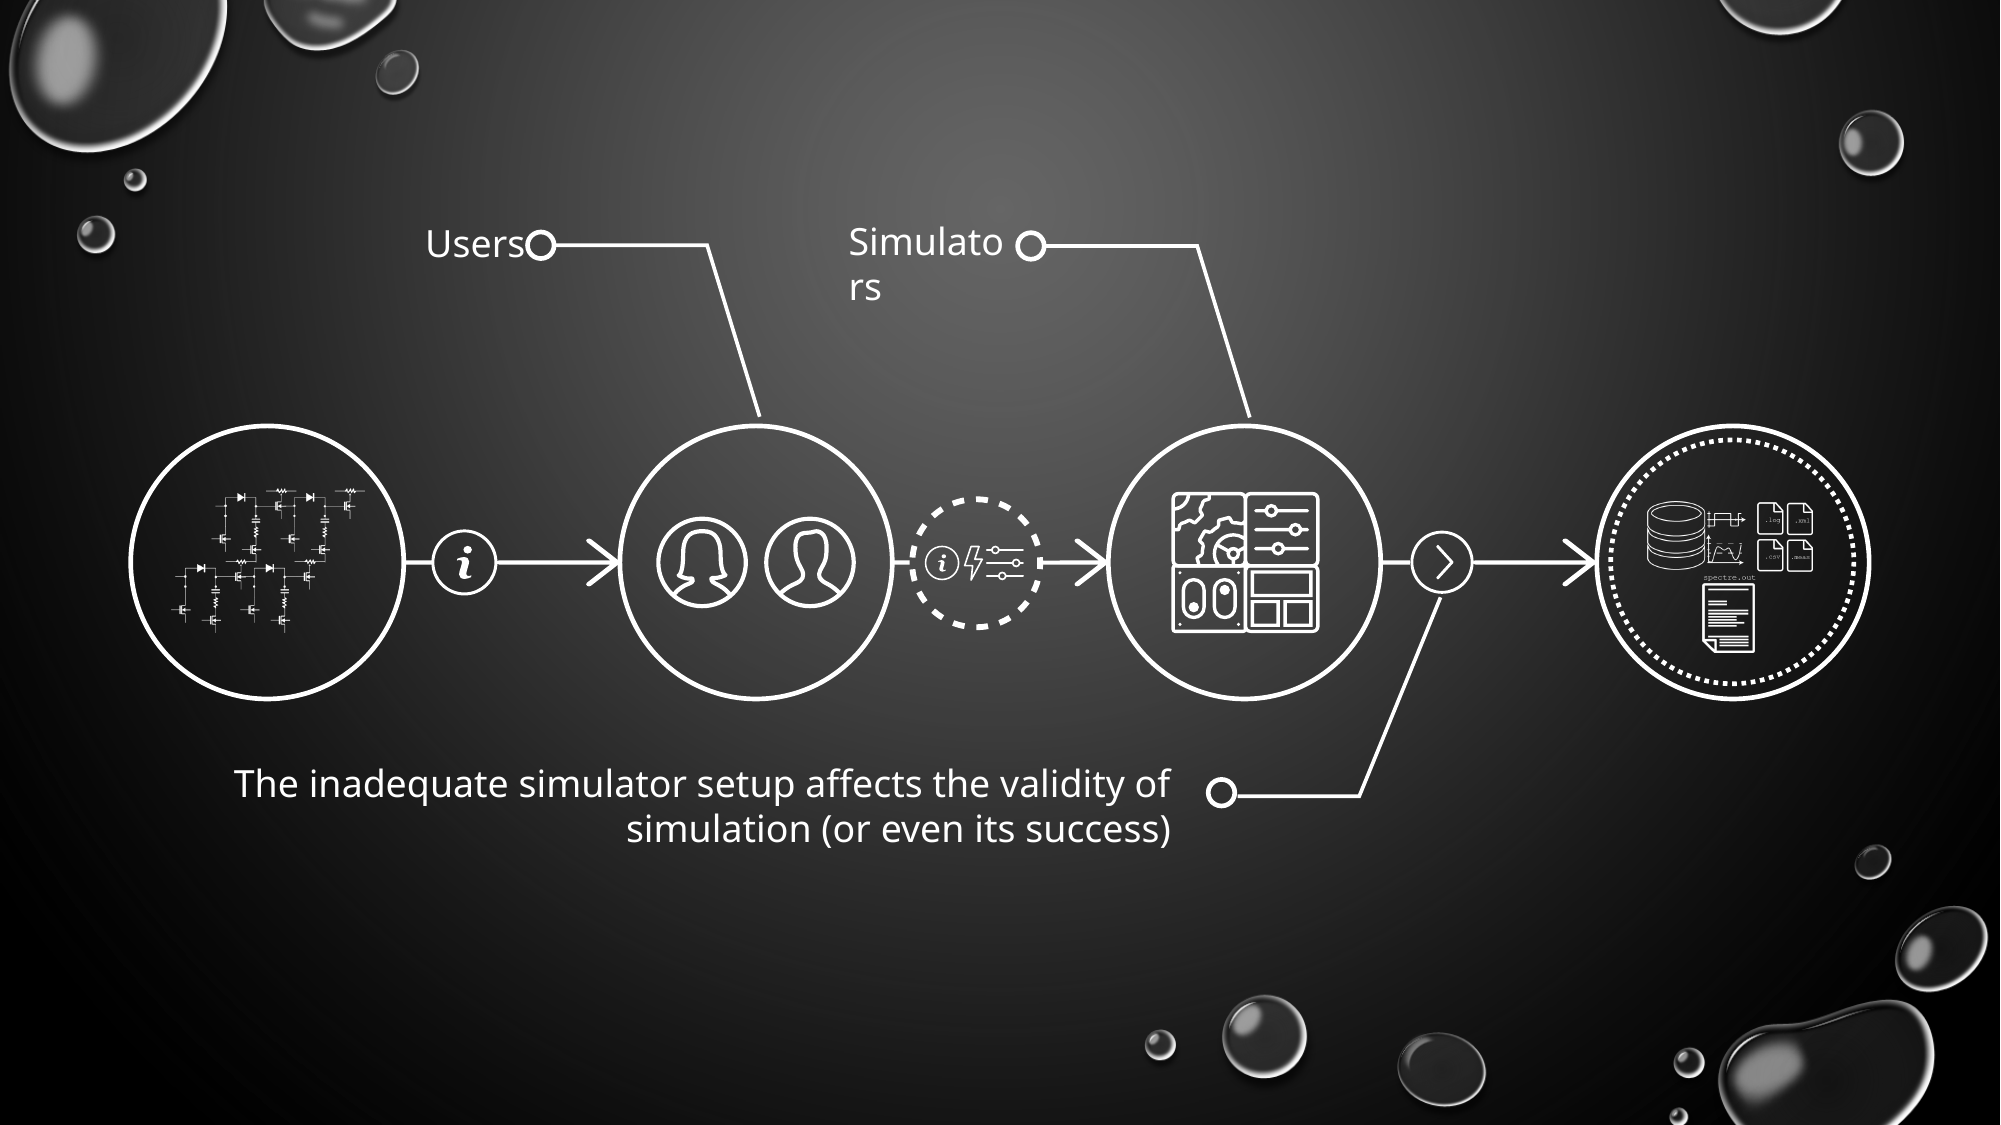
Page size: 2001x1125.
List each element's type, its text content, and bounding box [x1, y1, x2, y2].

text_box [130, 425, 404, 699]
text_box [1035, 233, 1045, 259]
text_box [1662, 662, 1802, 684]
text_box [586, 245, 760, 417]
text_box [1610, 439, 1854, 649]
text_box [496, 538, 613, 587]
text_box [1596, 425, 1870, 699]
text_box Users [410, 212, 587, 273]
text_box [1237, 597, 1441, 797]
picture [0, 0, 2000, 1125]
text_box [1647, 501, 1813, 653]
text_box [1043, 245, 1250, 418]
text_box [431, 529, 498, 596]
text_box [1208, 779, 1235, 806]
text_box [619, 425, 893, 700]
text_box [1474, 538, 1597, 587]
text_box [1171, 491, 1320, 634]
text_box Simulators [833, 211, 1035, 316]
text_box [1049, 538, 1109, 587]
text_box [1108, 425, 1381, 699]
text_box [1410, 530, 1474, 594]
text_box The inadequate simulator setup affects the validity of simulation (or even its success) [186, 753, 1187, 858]
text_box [909, 496, 1044, 631]
